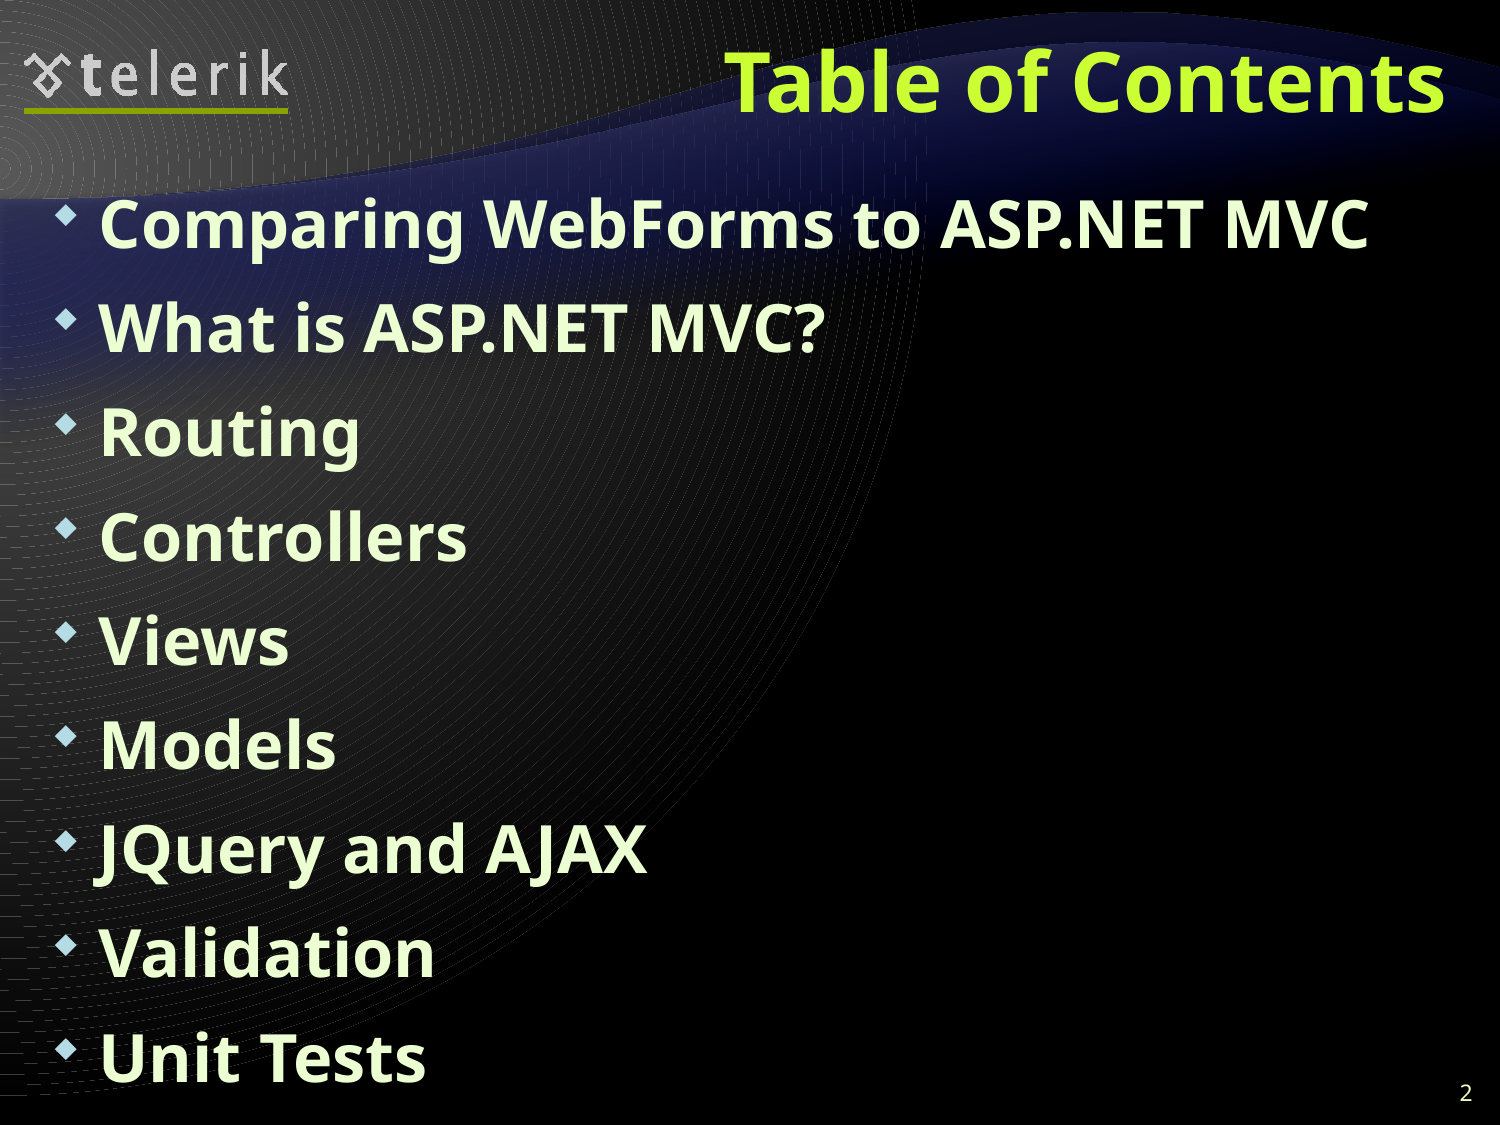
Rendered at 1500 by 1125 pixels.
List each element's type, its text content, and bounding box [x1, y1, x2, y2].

list Comparing WebForms to ASP.NET MVC What is ASP.NET MVC? Routing Controllers Views Models JQuery and AJAX Validation Unit Tests [37, 174, 1463, 1100]
title Table of Contents [300, 12, 1463, 163]
picture [24, 49, 288, 114]
slide_number 2 [1412, 1074, 1488, 1113]
